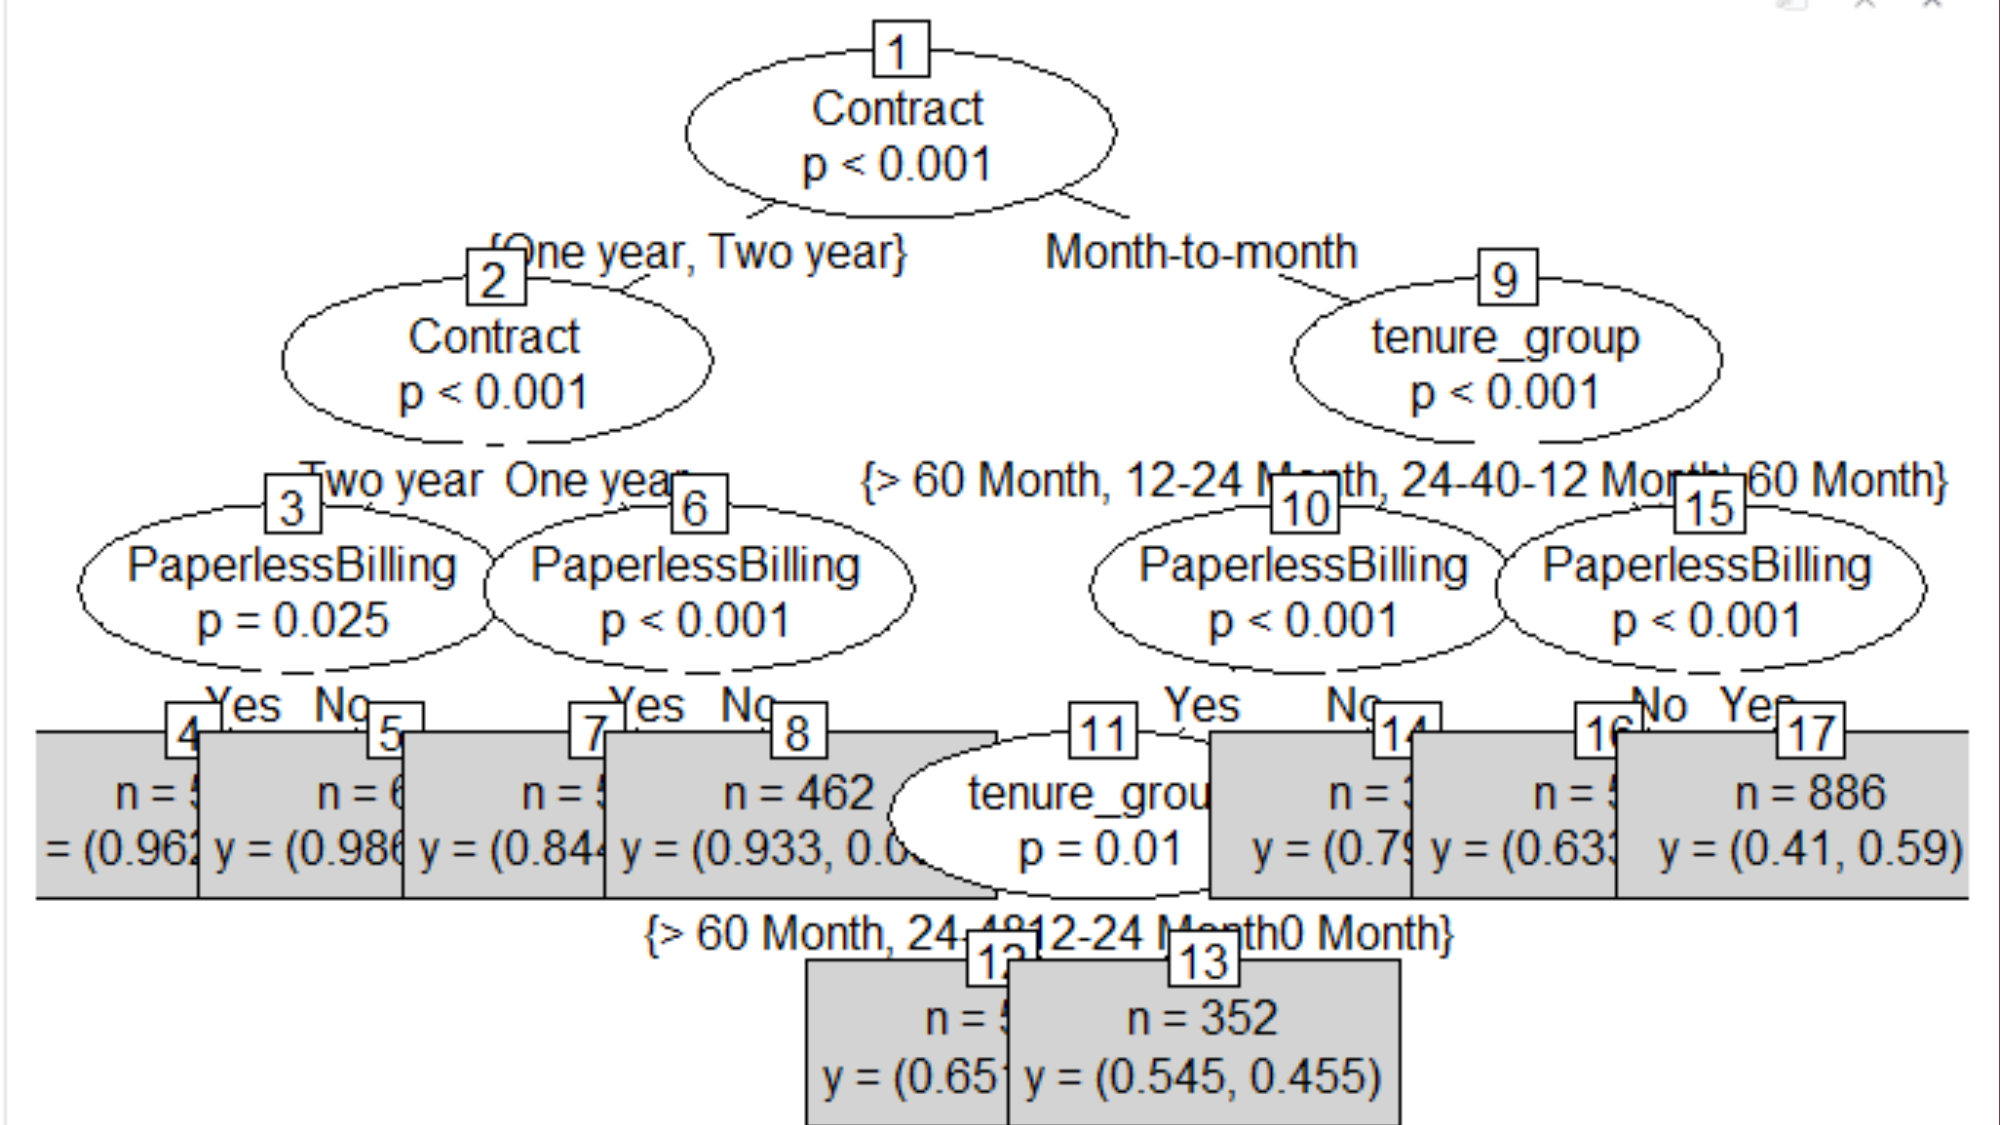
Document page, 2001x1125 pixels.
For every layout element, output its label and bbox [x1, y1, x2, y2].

list [0, 0, 1999, 1125]
